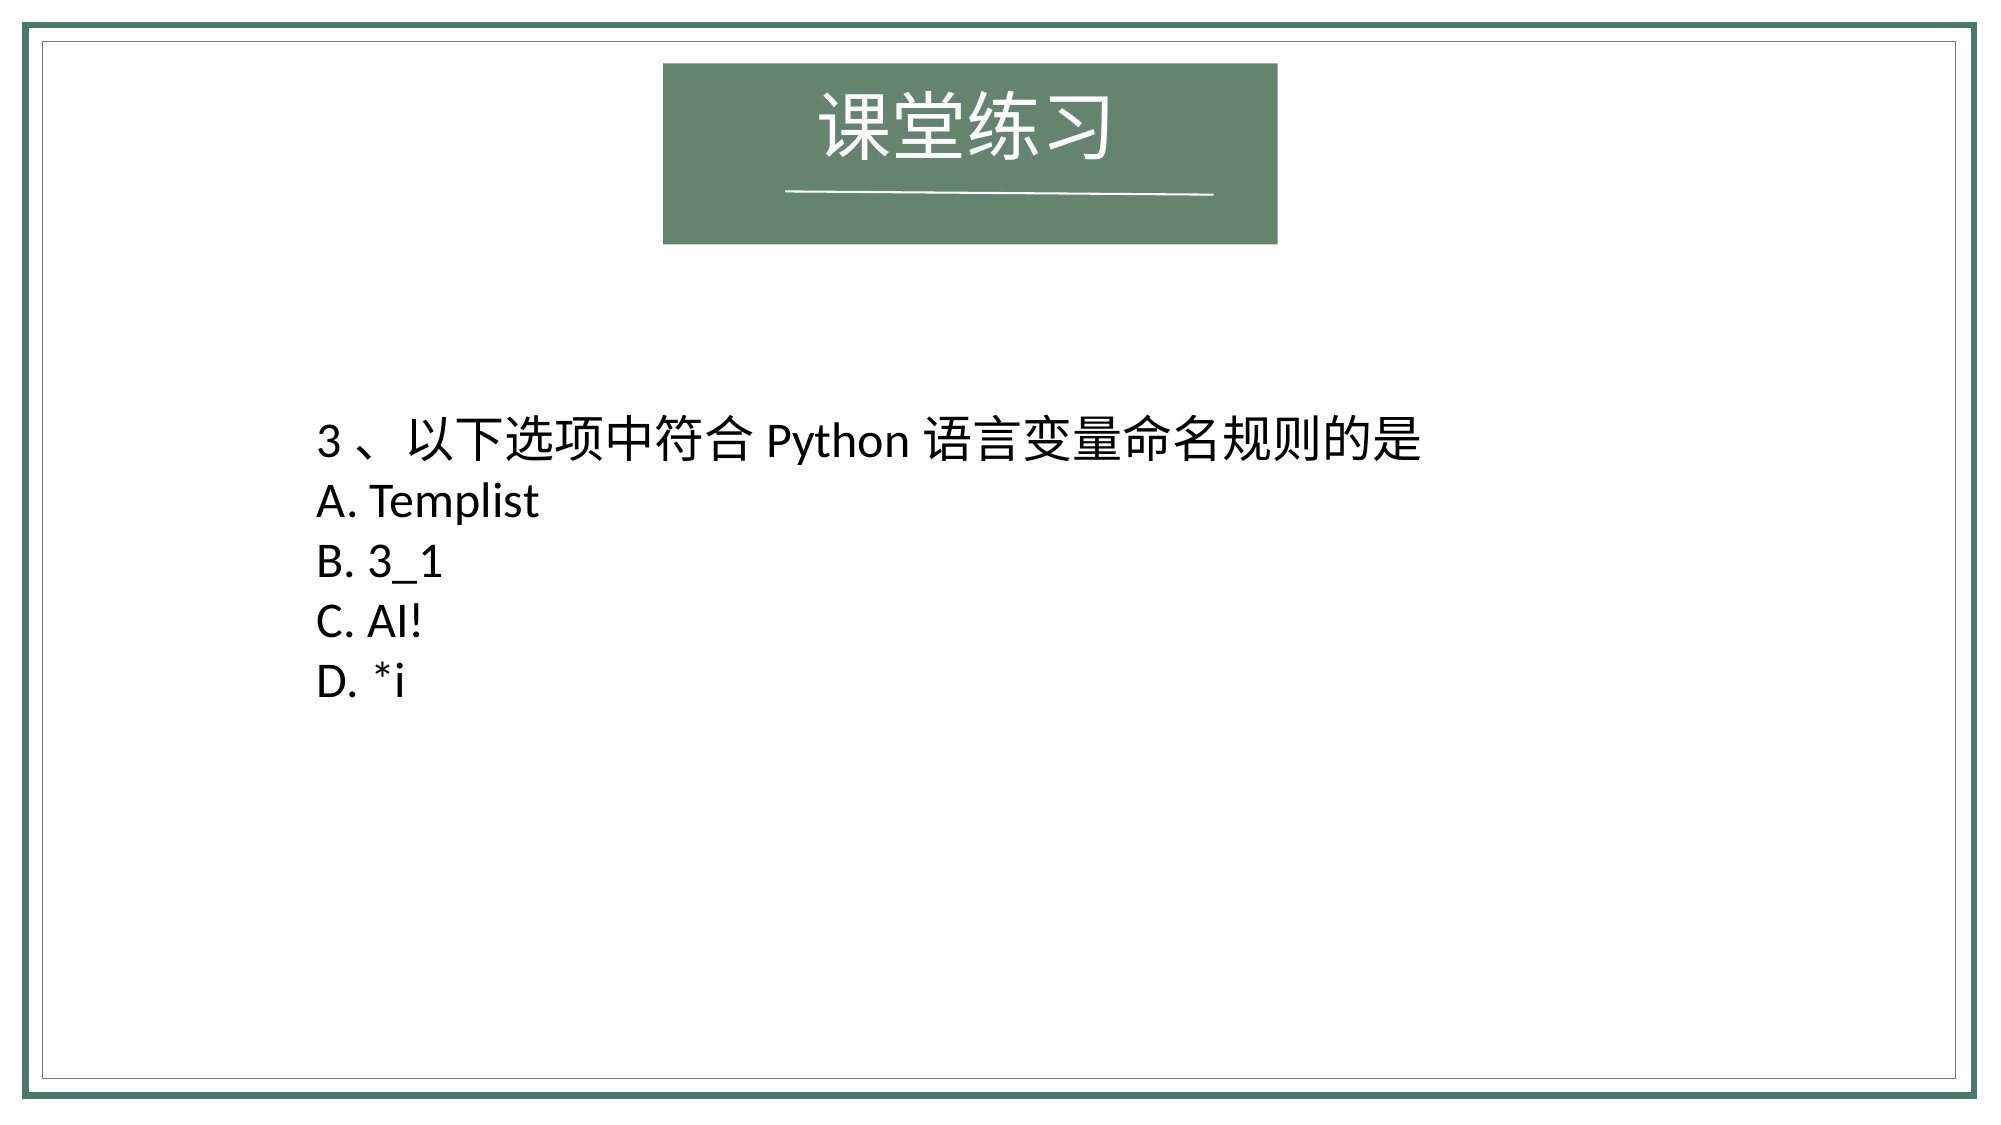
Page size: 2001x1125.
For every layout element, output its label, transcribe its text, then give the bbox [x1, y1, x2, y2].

text_box 3、以下选项中符合Python语言变量命名规则的是‬‬‬‬‬‬‬‬‬‬‬‬‬‬‬‬‬‬‬‬‬‬‬‬‬‬‬‬‬‬‬‬‬‬‬‬‬‬‬‬‬‬‬‬‬‬‬‬‬‬‬‬‬‬‬‬‬‬‬‬‬‬‬‬‬‬‬‬‬‬‬‬‬‬‬‬‬‬‬‬‬‬‬‬‬‬‬‬‬‬‬‬‬‬‬‬‬‬‬‬‬‬‬‬‬‬‬‬‬‬‬‬‬‬‬‬‬‬‬‬‬‬‬‬‬‬‬‬‬‬‬‬‬‬‬‬‬‬‬‬‬‬‬‬ A. Templist B. 3_1 C. AI! D. *i [302, 339, 1741, 775]
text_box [662, 63, 1278, 245]
text_box [42, 41, 1956, 1080]
text_box [25, 24, 1975, 1097]
